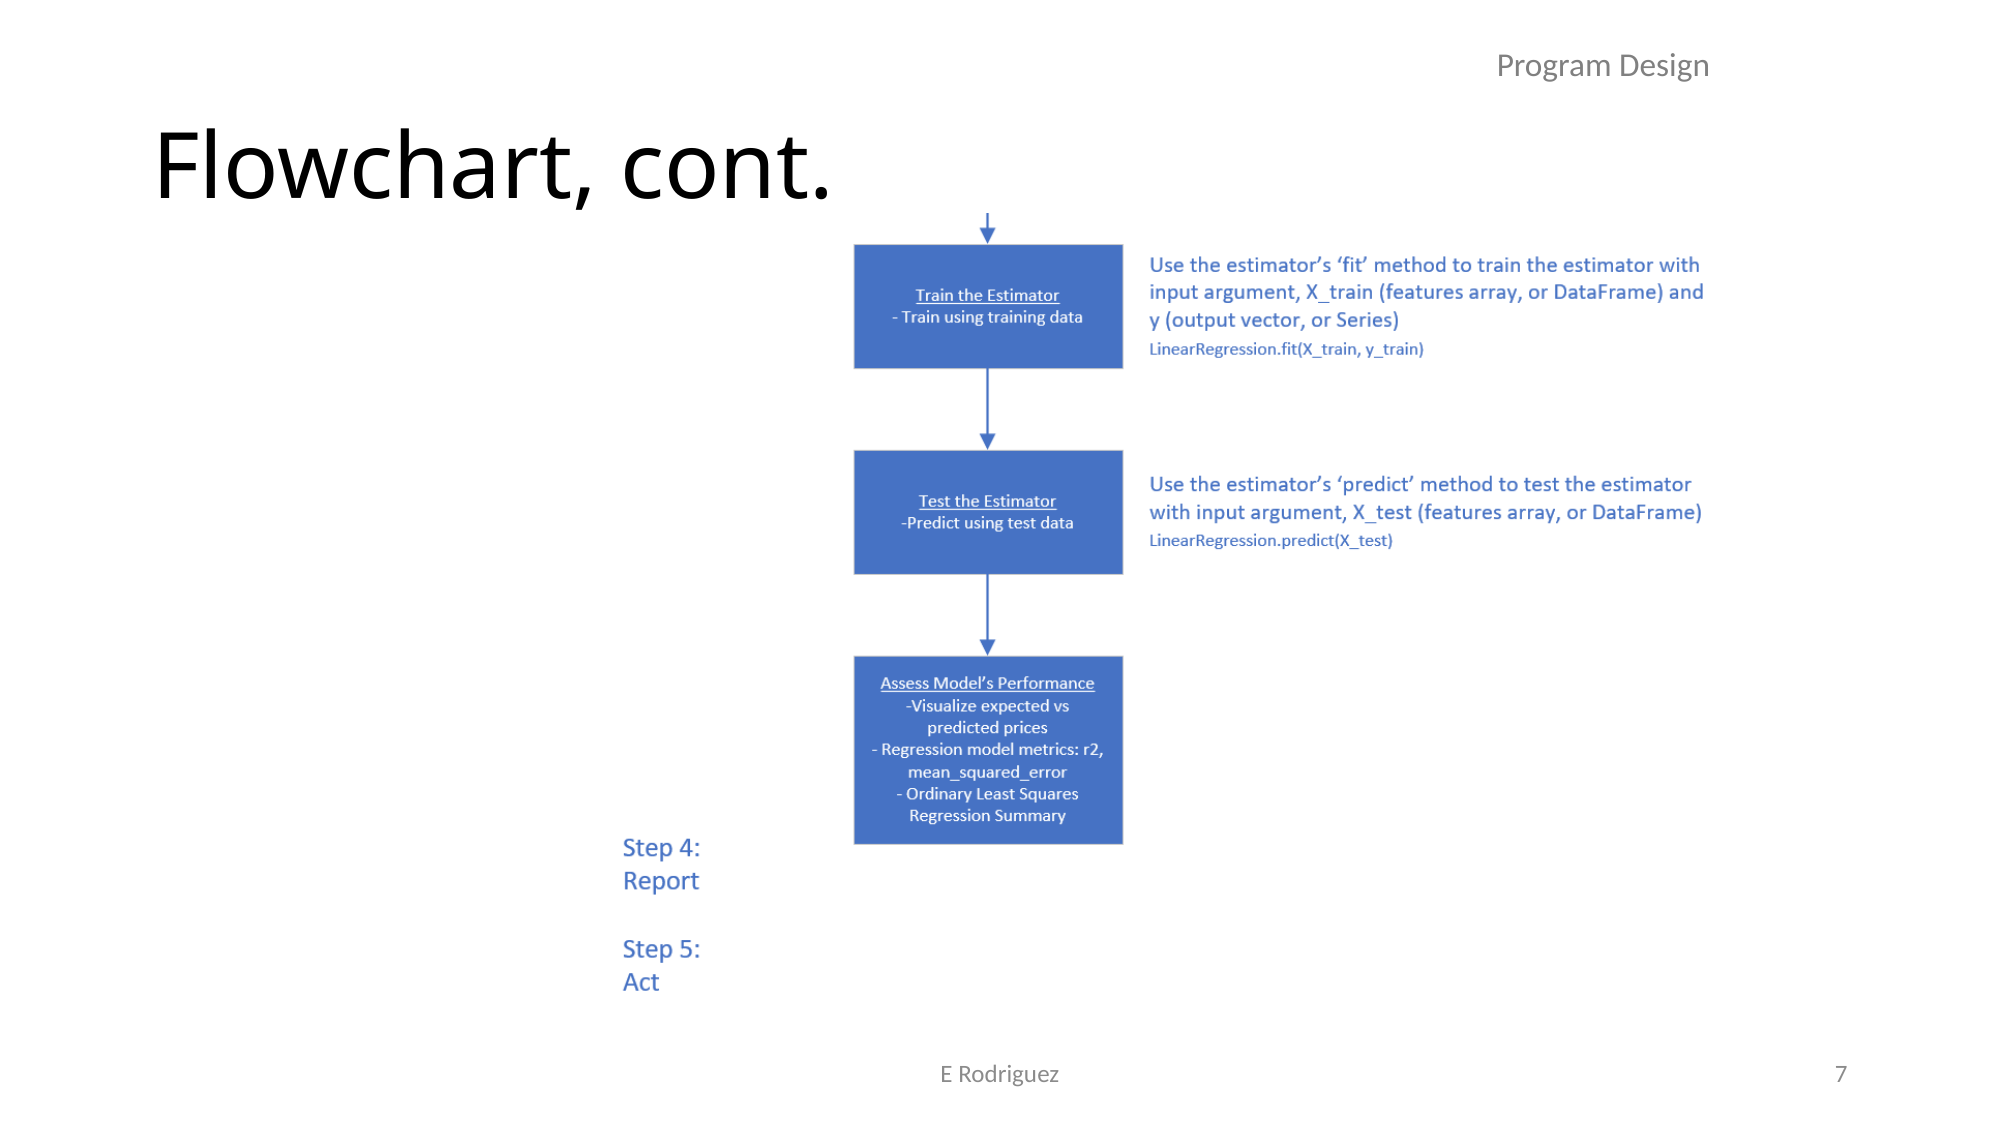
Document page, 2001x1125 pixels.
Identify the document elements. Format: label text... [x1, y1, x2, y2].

text_box Program Design [1482, 35, 1933, 91]
slide_number 7 [1412, 1042, 1863, 1103]
picture [598, 213, 1764, 1028]
title Flowchart, cont. [137, 59, 1863, 278]
footer E Rodriguez [662, 1042, 1338, 1103]
